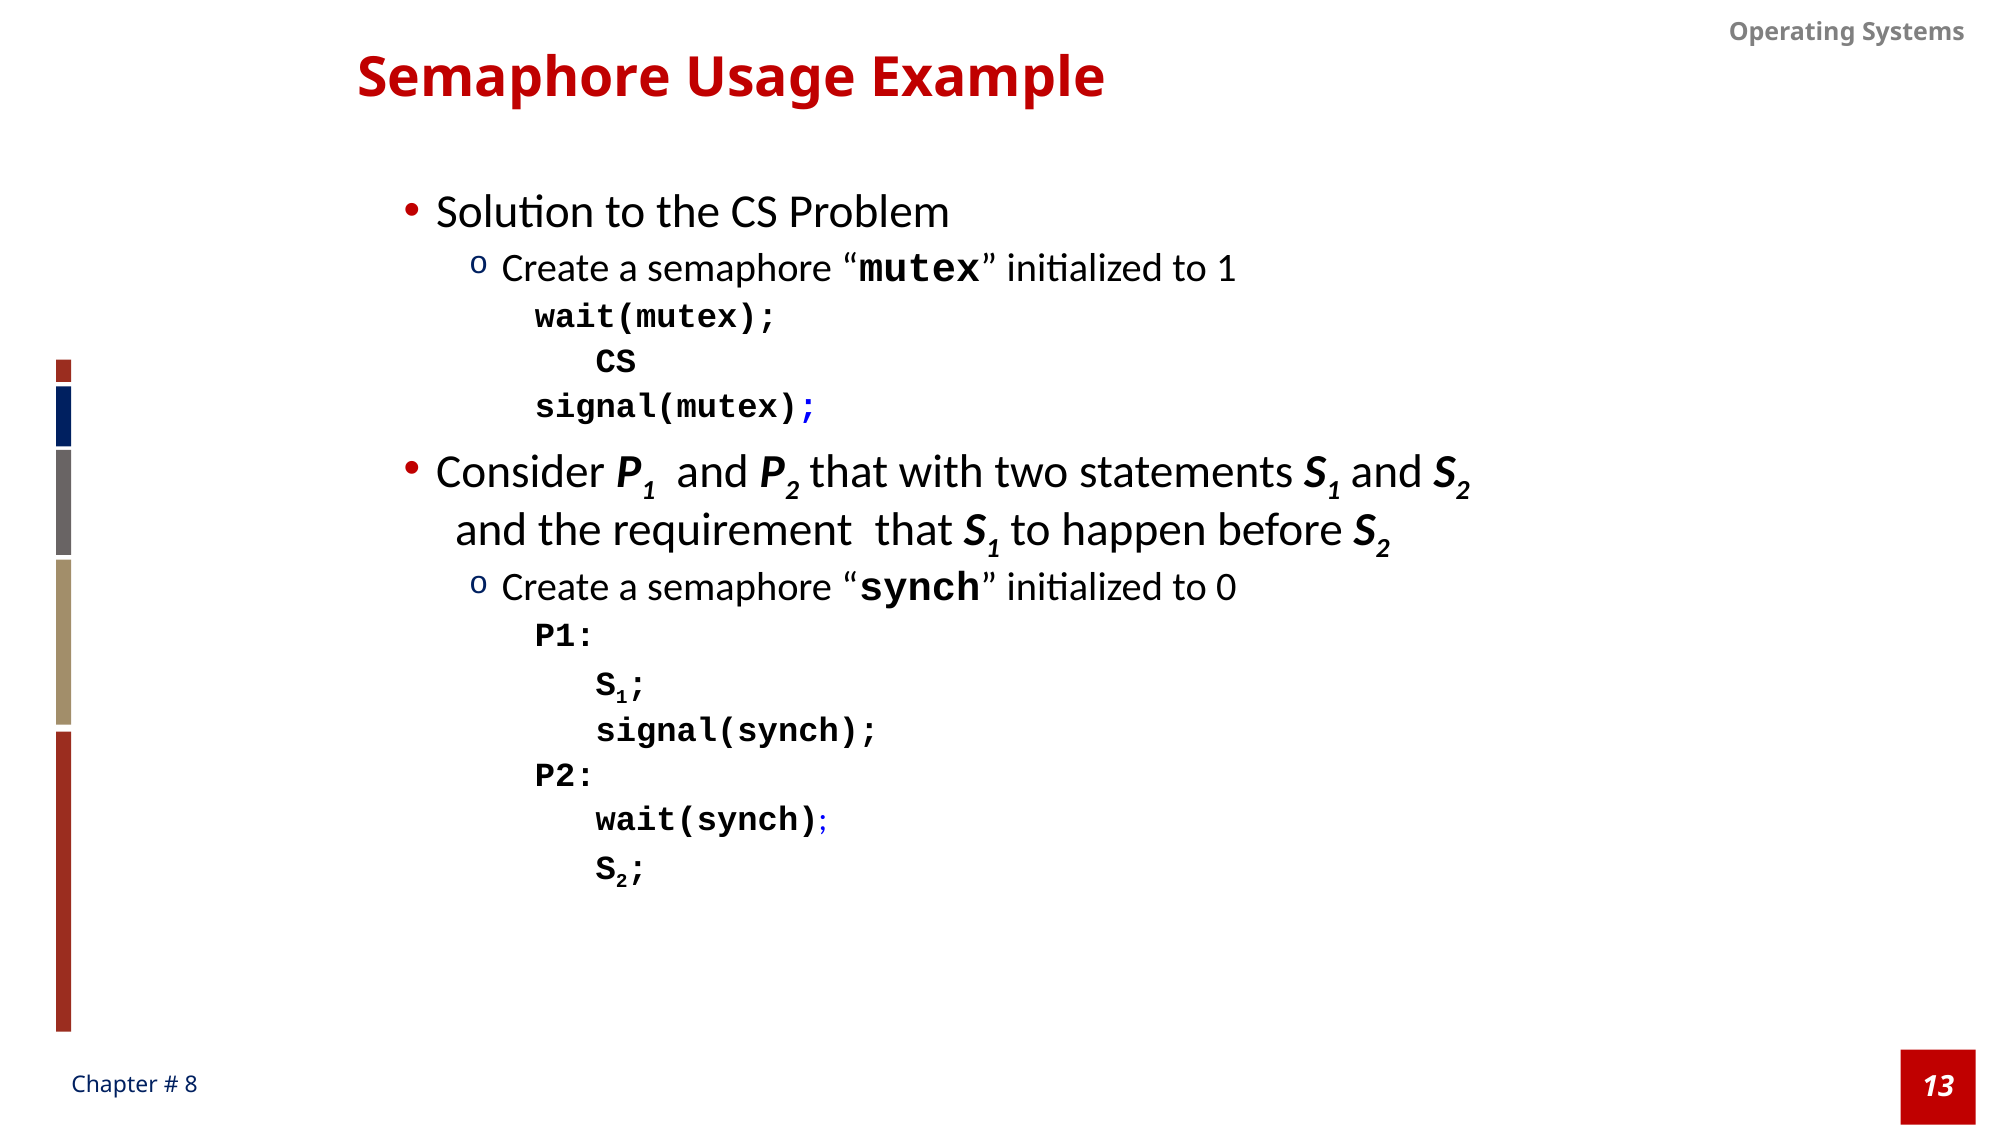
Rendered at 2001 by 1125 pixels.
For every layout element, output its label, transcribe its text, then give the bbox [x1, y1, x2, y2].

list Solution to the CS Problem Create a semaphore “mutex” initialized to 1 wait(mutex); CS signal(mutex); Consider P1 and P2 that with two statements S1 and S2 and the requirement that S1 to happen before S2 Create a semaphore “synch” initialized to 0 P1: S1; signal(synch); P2: wait(synch); S2; [388, 179, 1486, 913]
title Semaphore Usage Example [342, 41, 1743, 117]
